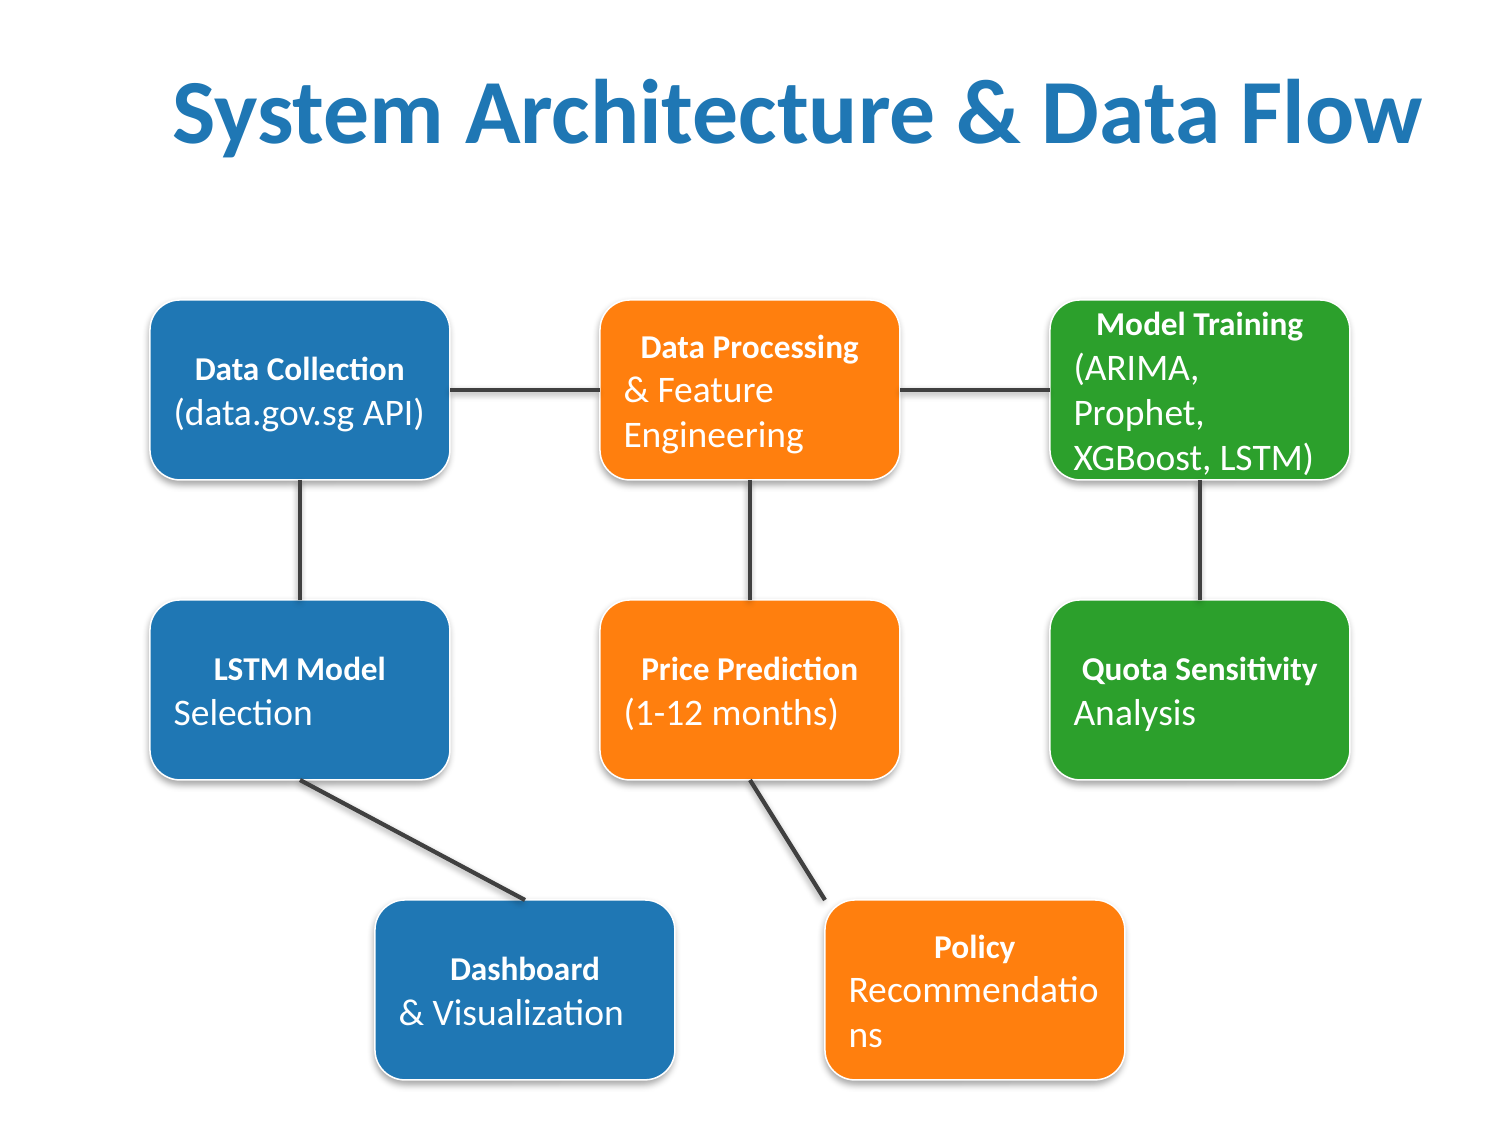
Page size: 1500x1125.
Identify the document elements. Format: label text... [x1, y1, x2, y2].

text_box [749, 779, 826, 901]
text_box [299, 779, 526, 901]
text_box Model Training (ARIMA, Prophet, XGBoost, LSTM) [1049, 299, 1351, 481]
text_box Price Prediction (1-12 months) [599, 599, 901, 781]
text_box Data Processing & Feature Engineering [599, 299, 901, 481]
text_box LSTM Model Selection [149, 599, 451, 781]
text_box Policy Recommendations [824, 899, 1126, 1081]
text_box Data Collection (data.gov.sg API) [149, 299, 451, 481]
text_box Quota Sensitivity Analysis [1049, 599, 1351, 781]
text_box Dashboard & Visualization [374, 899, 676, 1081]
text_box System Architecture & Data Flow [157, 44, 1440, 170]
